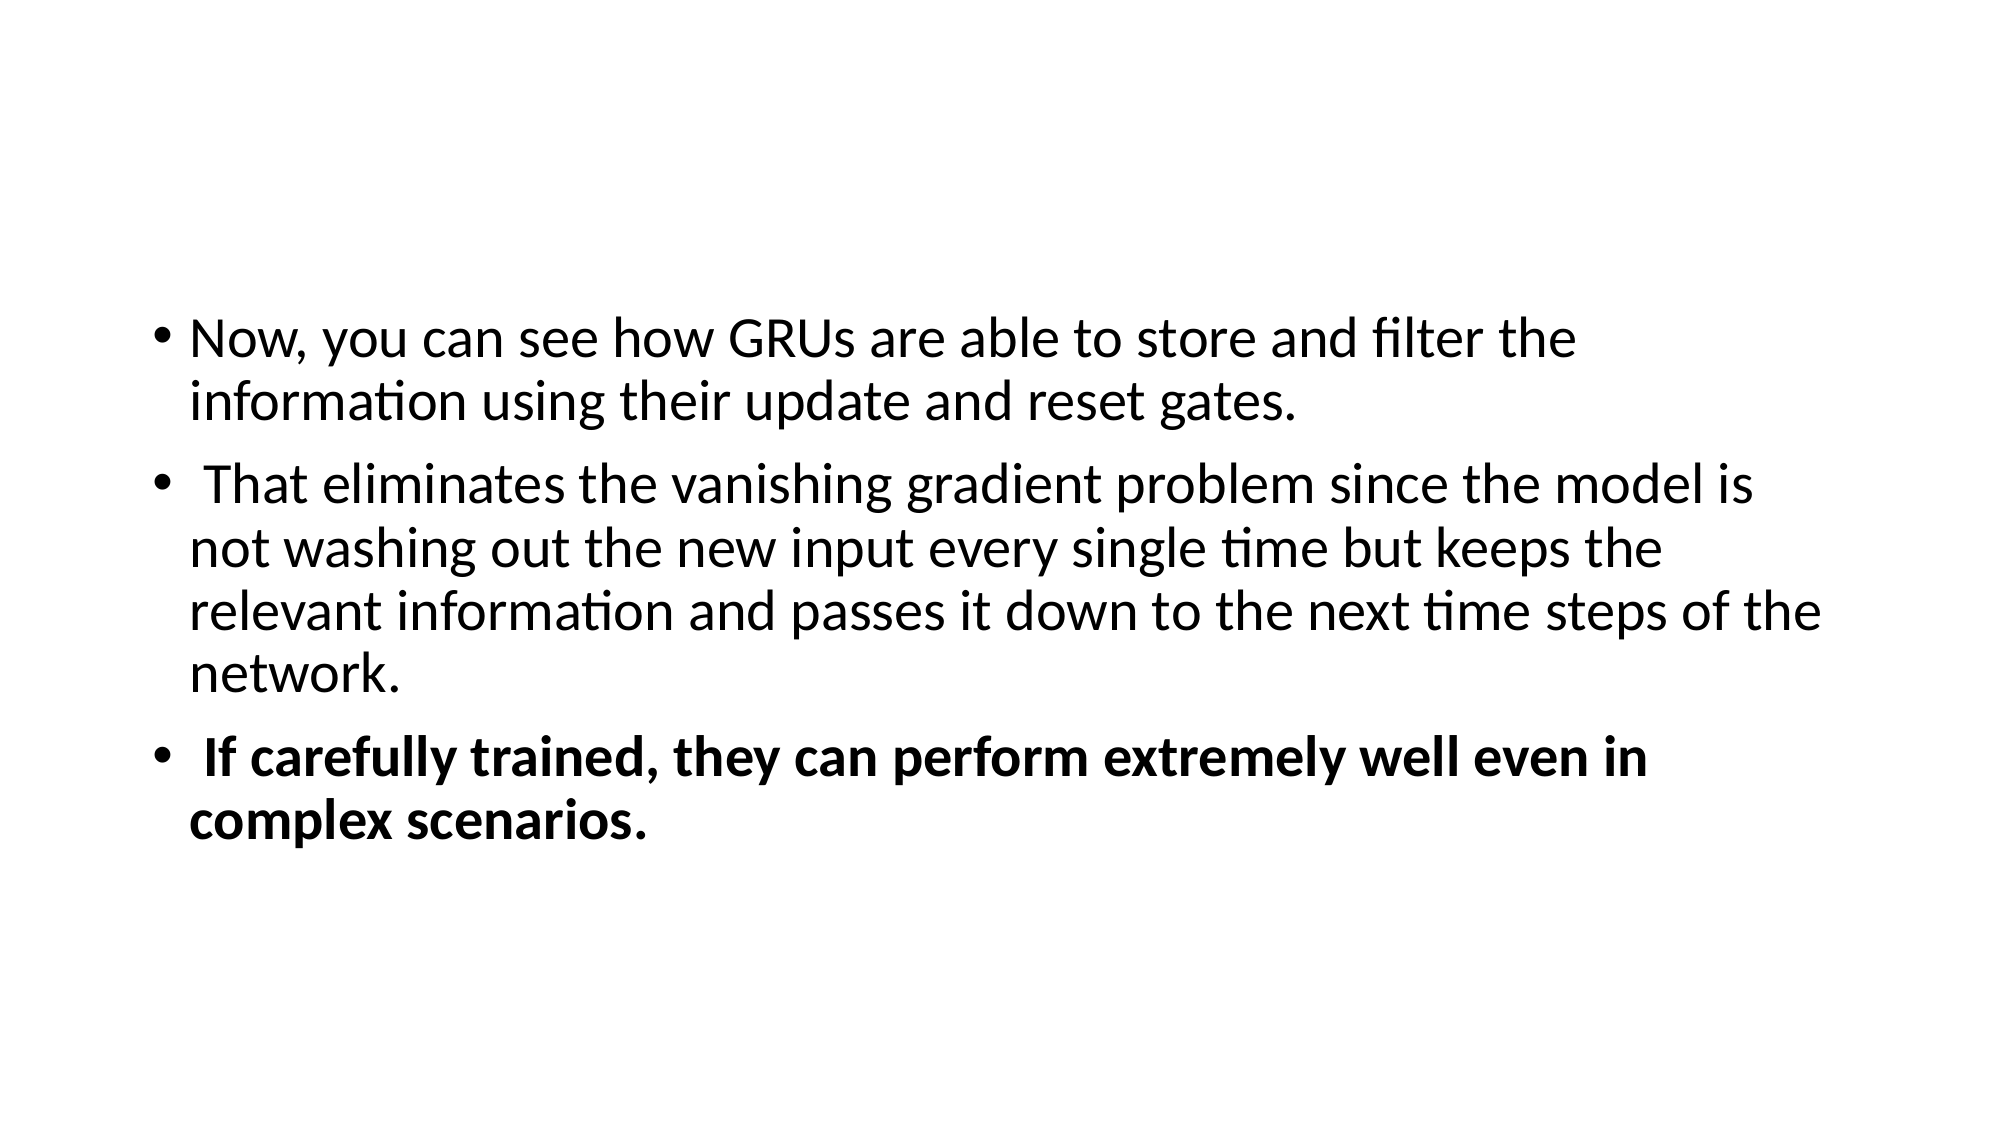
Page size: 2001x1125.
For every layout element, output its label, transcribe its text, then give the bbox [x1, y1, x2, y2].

list Now, you can see how GRUs are able to store and filter the information using their update and reset gates. That eliminates the vanishing gradient problem since the model is not washing out the new input every single time but keeps the relevant information and passes it down to the next time steps of the network. If carefully trained, they can perform extremely well even in complex scenarios. [137, 299, 1863, 1014]
